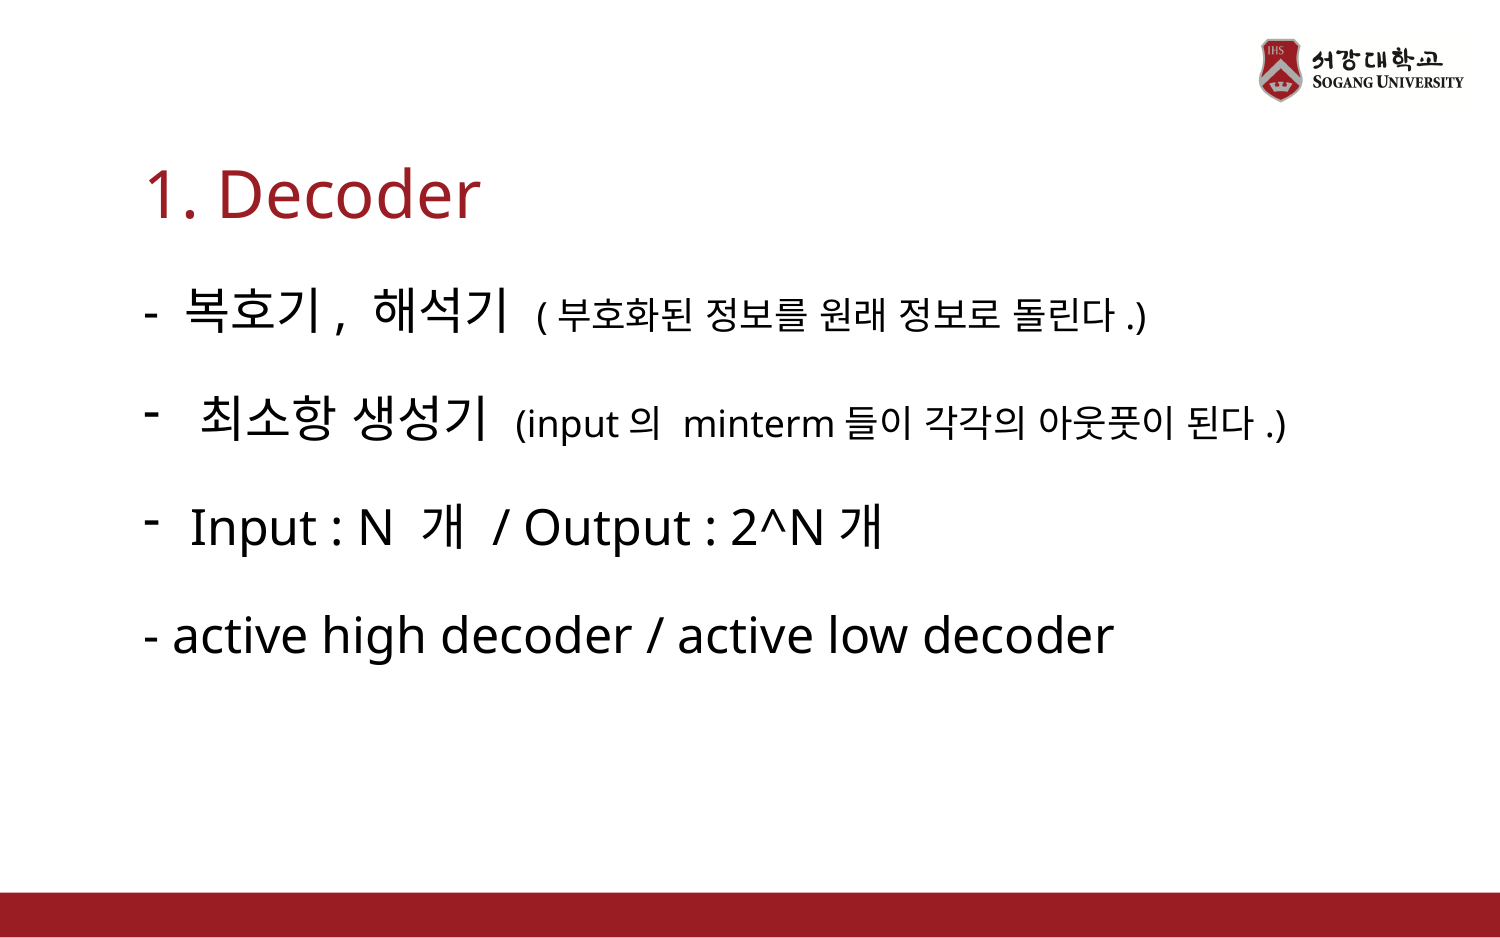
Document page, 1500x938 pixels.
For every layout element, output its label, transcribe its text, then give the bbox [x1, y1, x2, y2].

picture [1254, 33, 1471, 106]
text_box 1. Decoder - 복호기, 해석기 (부호화된 정보를 원래 정보로 돌린다.) 최소항 생성기 (input의 minterm들이 각각의 아웃풋이 된다.) Input : N 개 / Output : 2^N개 - active high decoder / active low decoder [128, 80, 1301, 671]
text_box [0, 892, 1500, 938]
